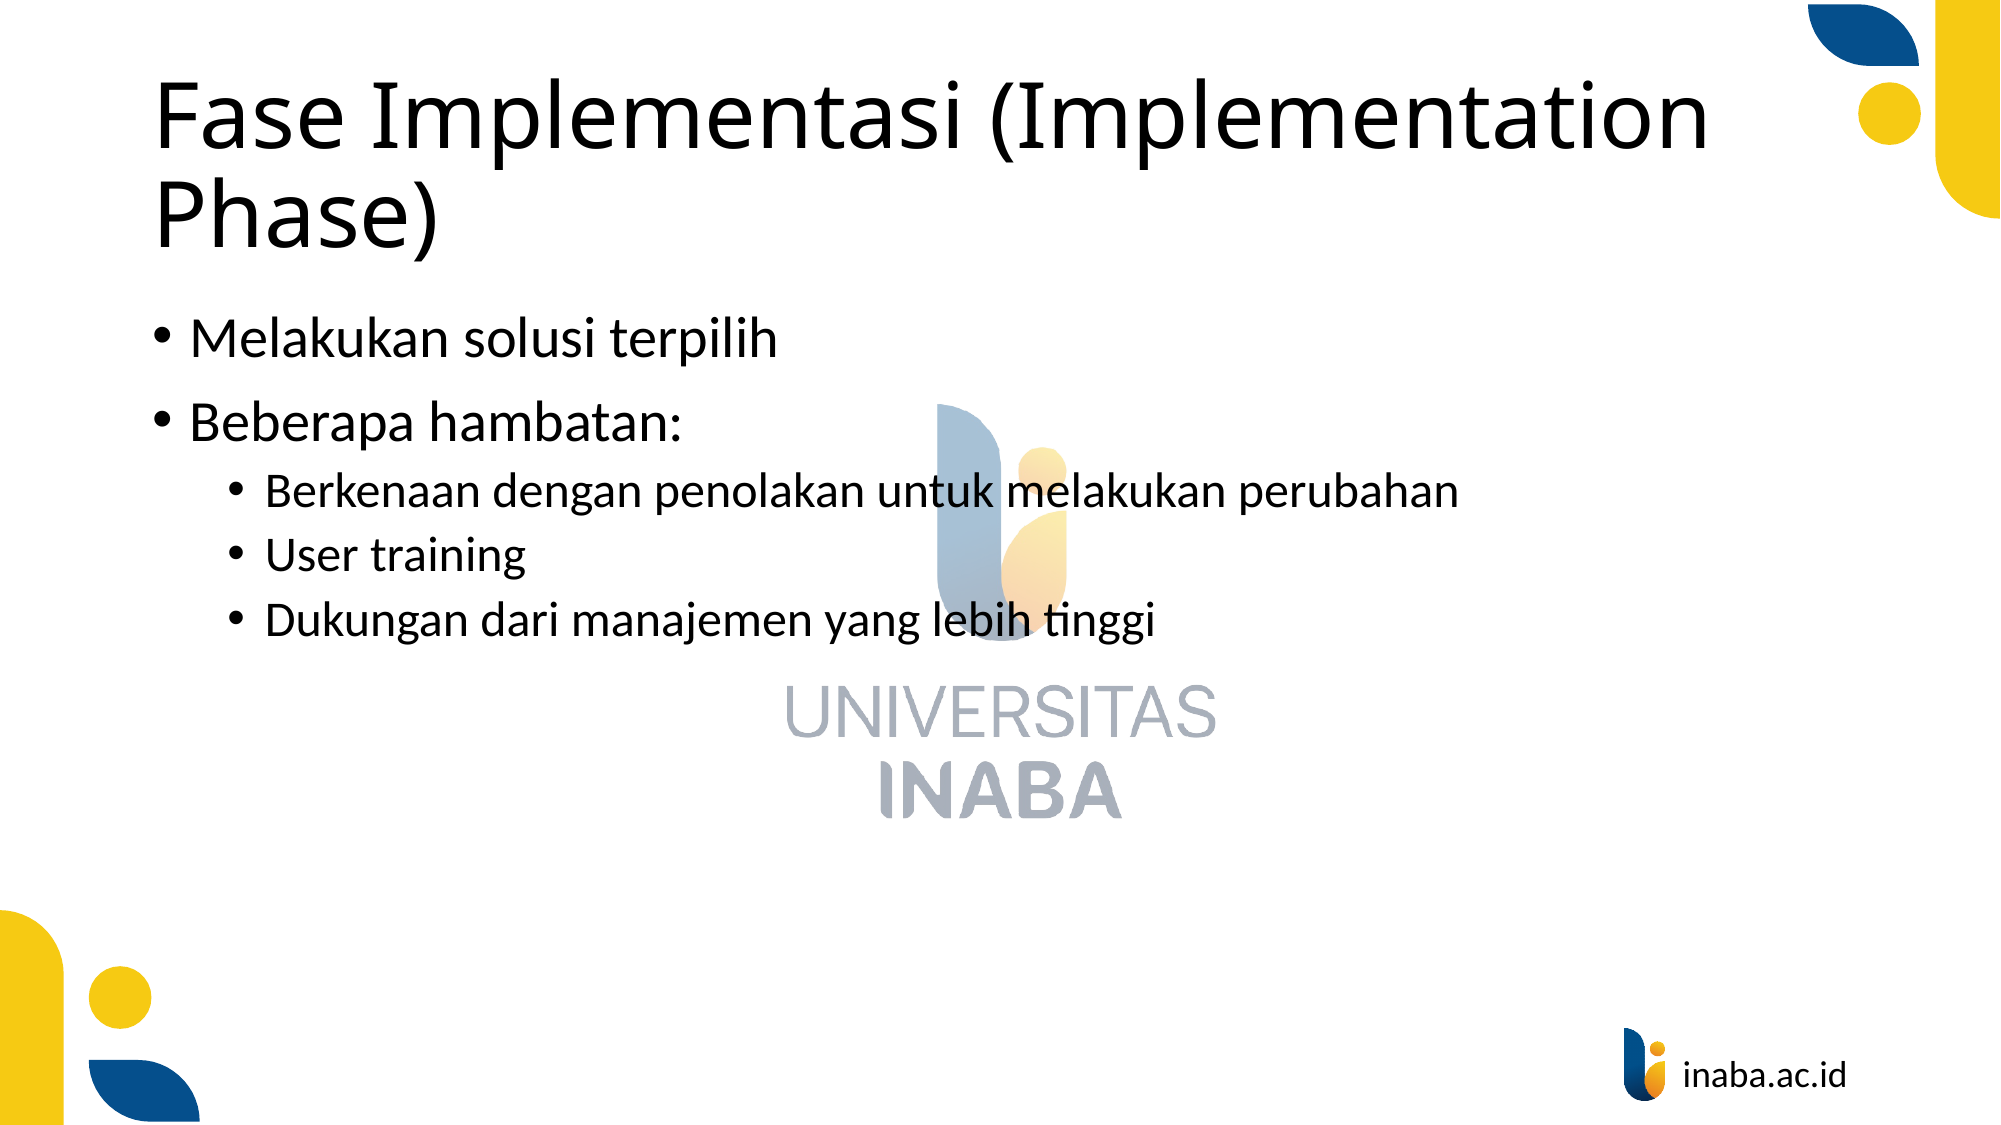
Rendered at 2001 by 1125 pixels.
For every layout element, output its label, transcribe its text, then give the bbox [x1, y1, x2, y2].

picture [1624, 1028, 1665, 1101]
title Fase Implementasi (Implementation Phase) [137, 59, 1863, 278]
list Melakukan solusi terpilih Beberapa hambatan: Berkenaan dengan penolakan untuk melakukan perubahan User training Dukungan dari manajemen yang lebih tinggi [137, 299, 1863, 1014]
